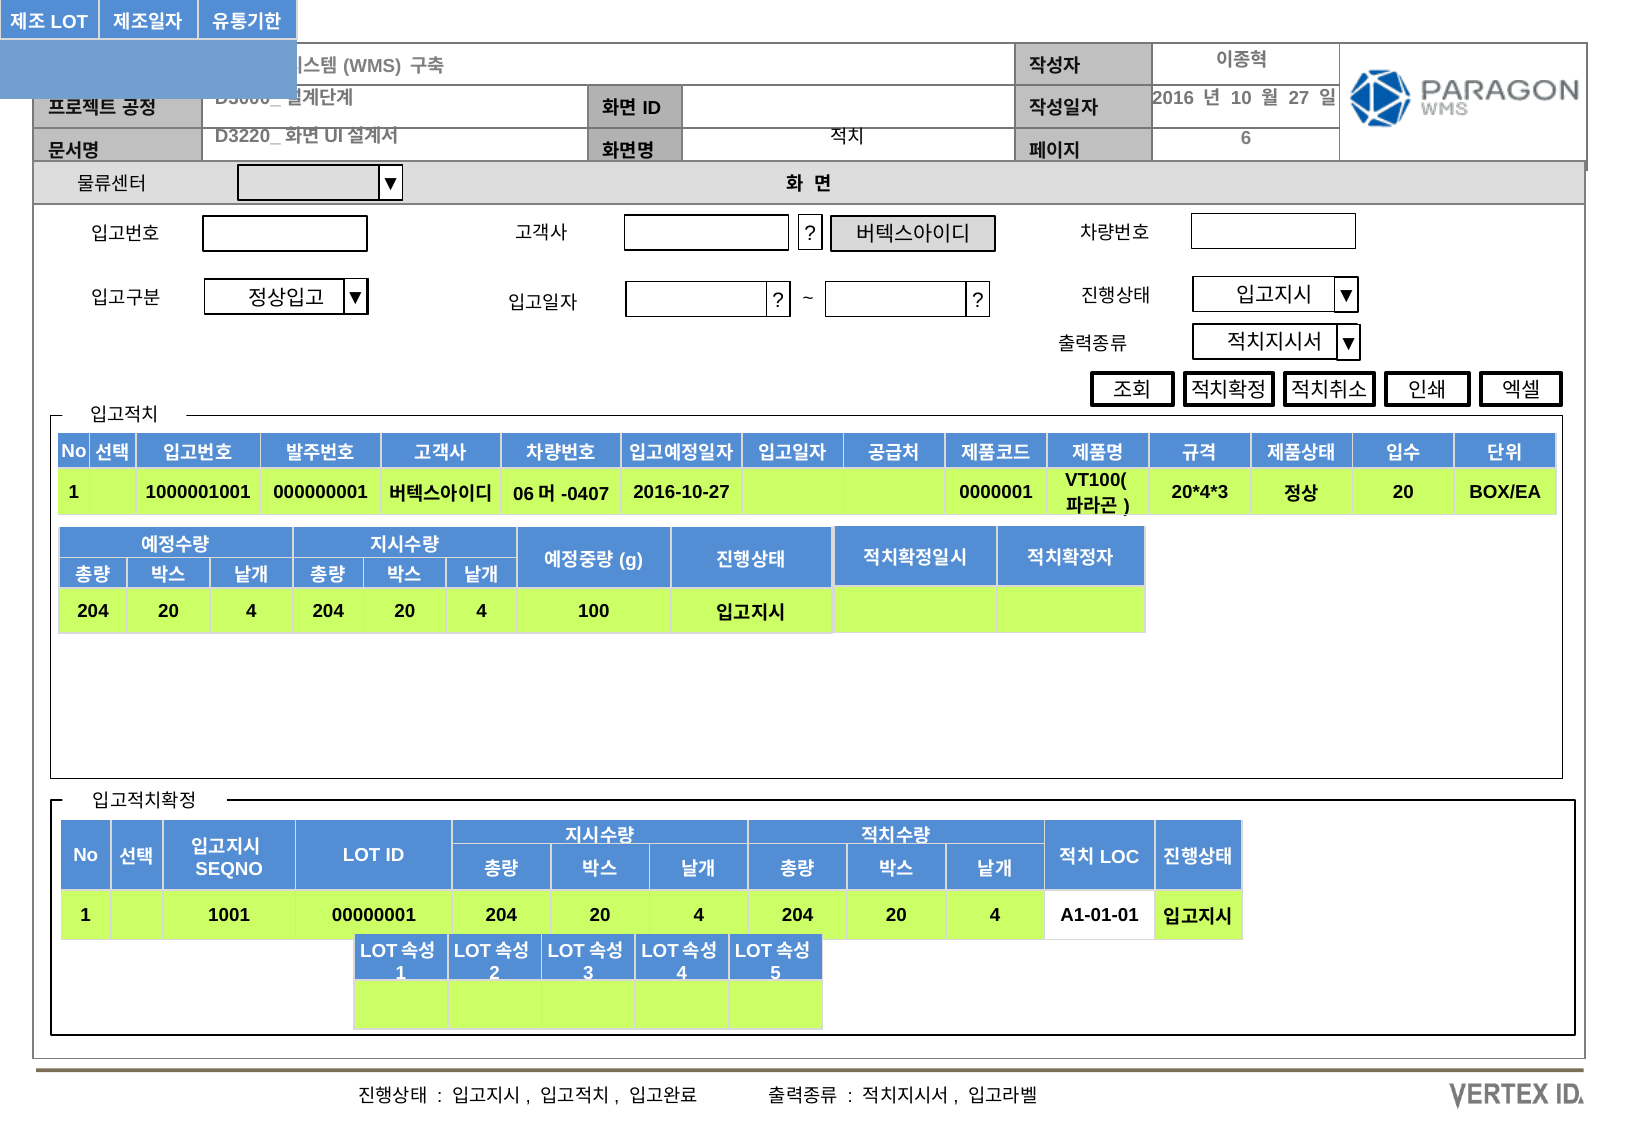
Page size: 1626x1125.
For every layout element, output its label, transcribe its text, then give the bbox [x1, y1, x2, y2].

table_header 입고지시SEQNO [164, 820, 295, 889]
table_header LOT ID [296, 820, 451, 889]
table_cell 총량 [749, 844, 846, 889]
table_header 적치수량 [749, 820, 1044, 843]
table_header 발주번호 [261, 433, 380, 467]
table_header 입수 [1353, 433, 1453, 467]
table_cell 20 [128, 589, 209, 632]
text_box 출력종류 [1043, 323, 1187, 362]
table_cell [449, 981, 541, 1028]
text_box [50, 799, 1576, 1035]
text_box 진행상태 [1044, 276, 1188, 314]
text_box ▼ [343, 278, 368, 314]
table_cell 1 [58, 469, 89, 514]
table_cell [844, 469, 944, 514]
table_cell BOX/EA [1455, 469, 1555, 514]
text_box 고객사 [470, 213, 613, 251]
table_cell 20 [364, 589, 445, 632]
table_header No [58, 433, 89, 467]
table_cell 버텍스아이디 [382, 469, 500, 514]
table_cell 총량 [60, 558, 126, 587]
text_box 입고적치확정 [62, 781, 227, 819]
table_cell 204 [60, 589, 126, 632]
text_box 입고구분 [54, 278, 198, 316]
table_cell 06머-0407 [502, 469, 620, 514]
table_header 진행상태 [1156, 820, 1241, 889]
table_cell 4 [650, 891, 747, 934]
table_header 제품상태 [1252, 433, 1352, 467]
table_cell 총량 [294, 558, 363, 587]
text_box 입고일자 [471, 283, 615, 321]
table_cell 204 [294, 589, 363, 632]
table_header 제품명 [1048, 433, 1148, 467]
table_cell 20 [552, 891, 649, 934]
text_box 입고적치 [62, 395, 187, 433]
text_box ? [798, 214, 822, 250]
table_header 제품코드 [946, 433, 1046, 467]
text_box 정상입고 [204, 279, 369, 315]
picture [1345, 68, 1586, 130]
text_box 적치지시서 [1193, 323, 1358, 359]
text_box 버텍스아이디 [831, 215, 996, 251]
table_header 지시수량 [453, 820, 747, 843]
table_cell 박스 [552, 844, 649, 889]
text_box ▼ [1334, 276, 1359, 312]
text_box 차량번호 [1043, 213, 1187, 251]
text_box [62, 163, 403, 202]
table_header LOT속성5 [730, 934, 822, 979]
text_box 진행상태 : 입고지시, 입고적치, 입고완료 [343, 1076, 736, 1114]
table_cell VT100(파라곤) [1048, 469, 1148, 514]
table_cell 4 [947, 891, 1044, 939]
table_header 적치LOC [1045, 820, 1154, 889]
table_cell 204 [453, 891, 550, 934]
table_cell 박스 [128, 558, 209, 587]
text_box 적치 [683, 117, 1011, 155]
table_header 고객사 [382, 433, 500, 467]
text_box 입고지시 [1192, 276, 1334, 312]
text_box ▼ [1336, 324, 1361, 360]
table_cell 총량 [453, 844, 550, 889]
table_header 공급처 [844, 433, 944, 467]
text_box 적치확정 [1184, 372, 1274, 406]
table_header 선택 [90, 433, 135, 467]
table_header 유통기한 [199, 0, 296, 38]
table_header 차량번호 [502, 433, 620, 467]
table_header 입고예정일자 [622, 433, 741, 467]
table_cell 낱개 [447, 558, 516, 587]
table_cell 낱개 [211, 558, 292, 587]
table_header LOT속성2 [449, 934, 541, 979]
table_cell 204 [749, 891, 846, 939]
table_cell 000000001 [261, 469, 380, 514]
text_box 엑셀 [1480, 372, 1562, 406]
table_cell 입고지시 [672, 589, 831, 632]
table_header LOT속성3 [542, 934, 634, 979]
text_box 조회 [1092, 372, 1173, 406]
table_cell 1000001001 [137, 469, 260, 514]
table_cell [355, 981, 447, 1028]
table_cell 입고지시 [1156, 891, 1241, 939]
text_box 2016 년 10 월 27 일 [1126, 78, 1363, 116]
table_header 규격 [1150, 433, 1250, 467]
table_cell 낱개 [947, 844, 1044, 889]
table_cell 2016-10-27 [622, 469, 741, 514]
text_box 적치취소 [1285, 372, 1374, 406]
table_cell 박스 [364, 558, 445, 587]
table_cell [743, 469, 843, 514]
text_box ~ [788, 278, 824, 316]
table_header 지시수량 [294, 527, 516, 557]
table_cell 4 [447, 589, 516, 632]
table_header 적치확정일시 [835, 526, 996, 585]
table_cell 20 [1353, 469, 1453, 514]
table_header 예정중량(g) [518, 527, 670, 587]
text_box ? [966, 281, 990, 317]
table_cell 정상 [1252, 469, 1352, 514]
table_cell [112, 891, 162, 939]
table_cell [636, 981, 728, 1028]
table_header 입고일자 [743, 433, 843, 467]
table_cell 4 [211, 589, 292, 632]
table_cell 1001 [164, 891, 295, 939]
table_cell 100 [518, 589, 670, 632]
table_header LOT속성4 [636, 934, 728, 979]
text_box 입고번호 [54, 214, 197, 252]
text_box [625, 281, 766, 317]
text_box [50, 415, 1563, 779]
text_box [1191, 213, 1356, 249]
table_header 입고번호 [137, 433, 260, 467]
table_cell [90, 469, 135, 514]
table_cell 박스 [848, 844, 945, 889]
table_cell 20 [848, 891, 945, 939]
table_cell 0000001 [946, 469, 1046, 514]
text_box 이종혁 [1123, 39, 1361, 78]
table_header 예정수량 [60, 527, 292, 557]
table_cell 1 [61, 891, 110, 939]
table_cell 날개 [650, 844, 747, 889]
text_box ? [766, 281, 790, 317]
table_cell 00000001 [296, 891, 451, 939]
table_header 적치확정자 [998, 526, 1144, 585]
table_cell A1-01-01 [1045, 891, 1154, 939]
table_header 단위 [1455, 433, 1555, 467]
table_cell [730, 981, 822, 1028]
text_box 출력종류 : 적치지시서, 입고라벨 [754, 1076, 1073, 1114]
table_cell [542, 981, 634, 1028]
table_header 제조일자 [100, 0, 197, 38]
table_cell [835, 587, 996, 632]
text_box 인쇄 [1386, 372, 1469, 406]
table_header 진행상태 [672, 527, 831, 587]
table_header LOT속성1 [355, 934, 447, 979]
text_box [825, 281, 966, 317]
text_box [202, 215, 367, 251]
table_header 선택 [112, 820, 162, 889]
table_header No [61, 820, 110, 889]
table_cell 20*4*3 [1150, 469, 1250, 514]
table_cell [998, 587, 1144, 632]
table_header 제조LOT [1, 0, 98, 38]
text_box [624, 215, 789, 251]
